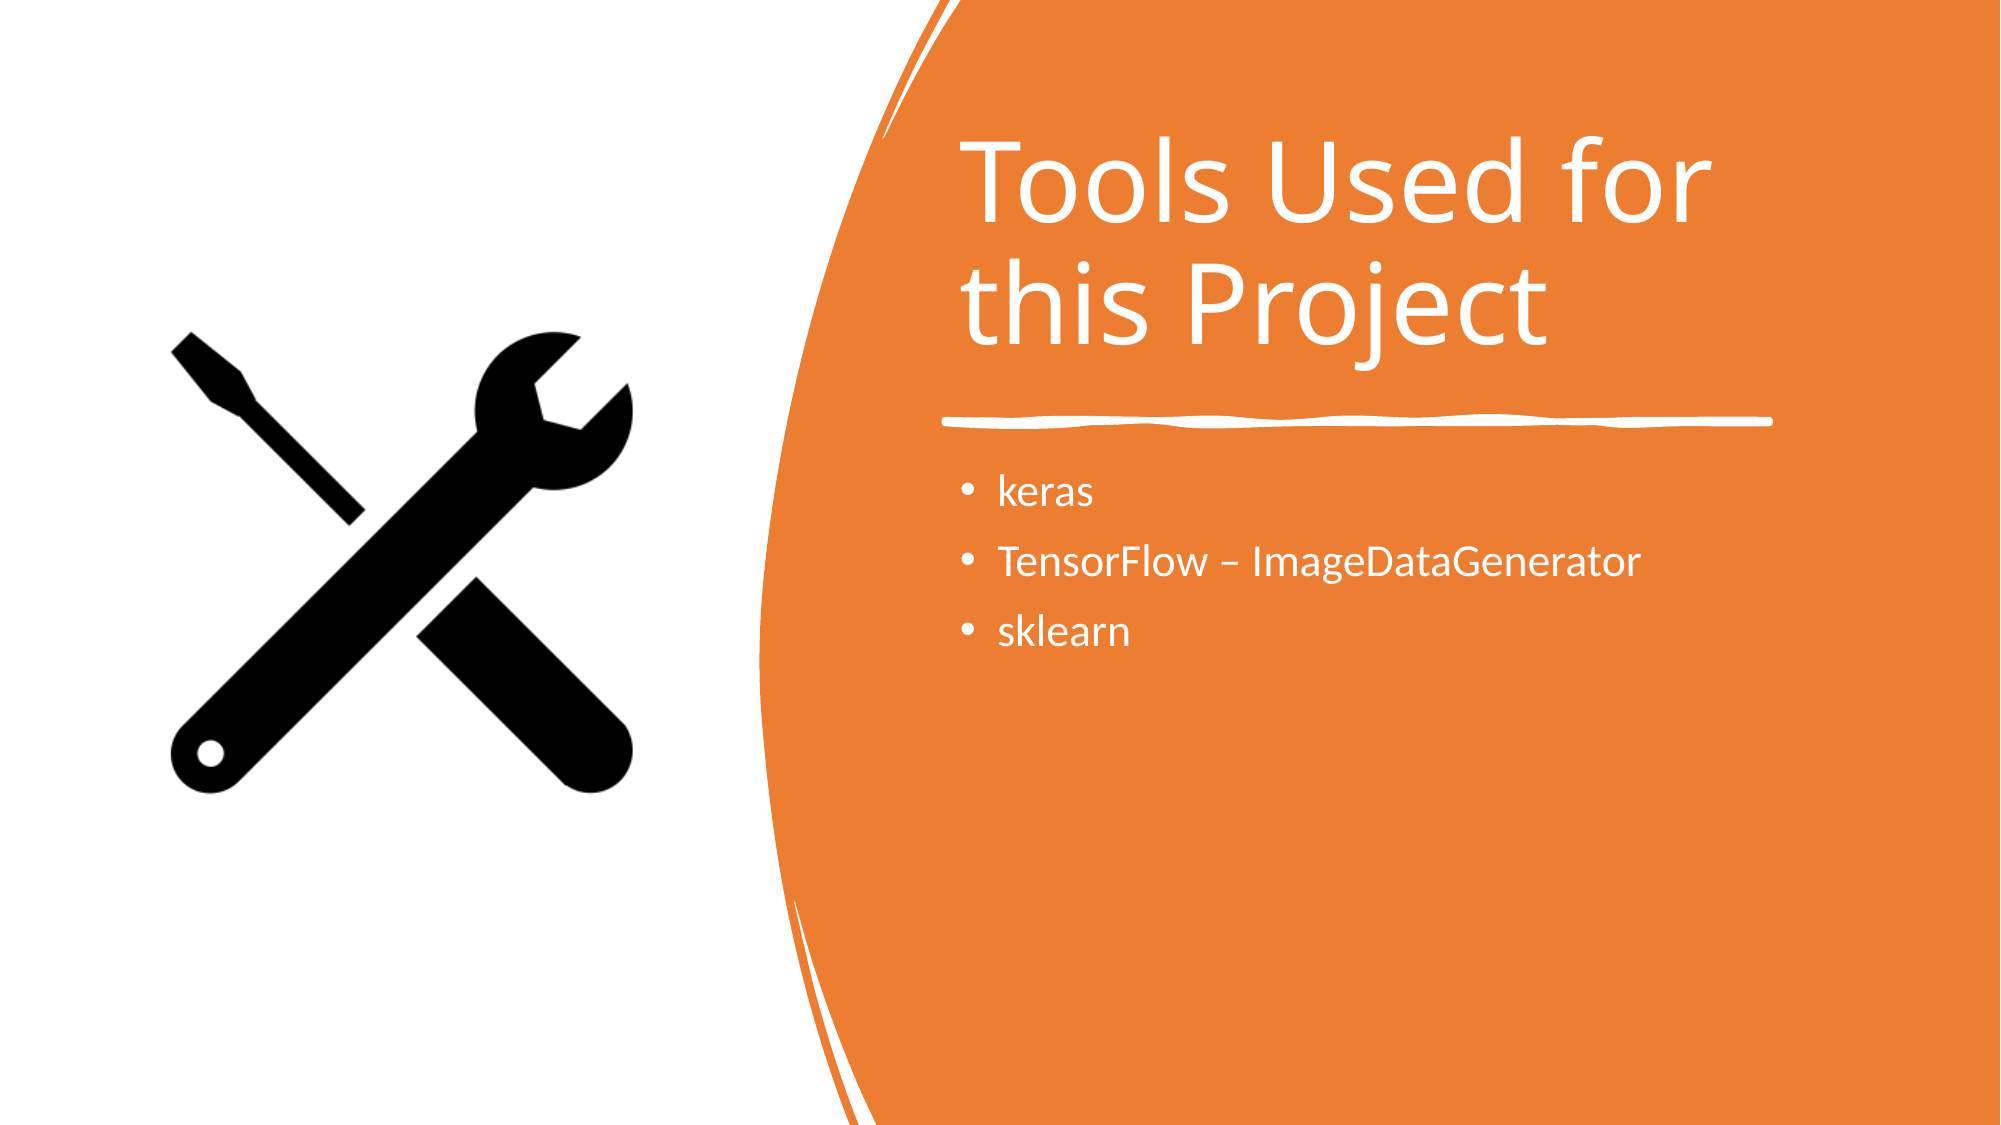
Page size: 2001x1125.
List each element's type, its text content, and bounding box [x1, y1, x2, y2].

text_box [759, 0, 2000, 1125]
title Tools Used for this Project [944, 75, 1821, 377]
text_box [0, 0, 939, 1125]
text_box [889, 0, 960, 125]
list keras TensorFlow – ImageDataGenerator sklearn [944, 458, 1841, 1020]
picture [125, 286, 679, 839]
text_box [943, 416, 1771, 427]
